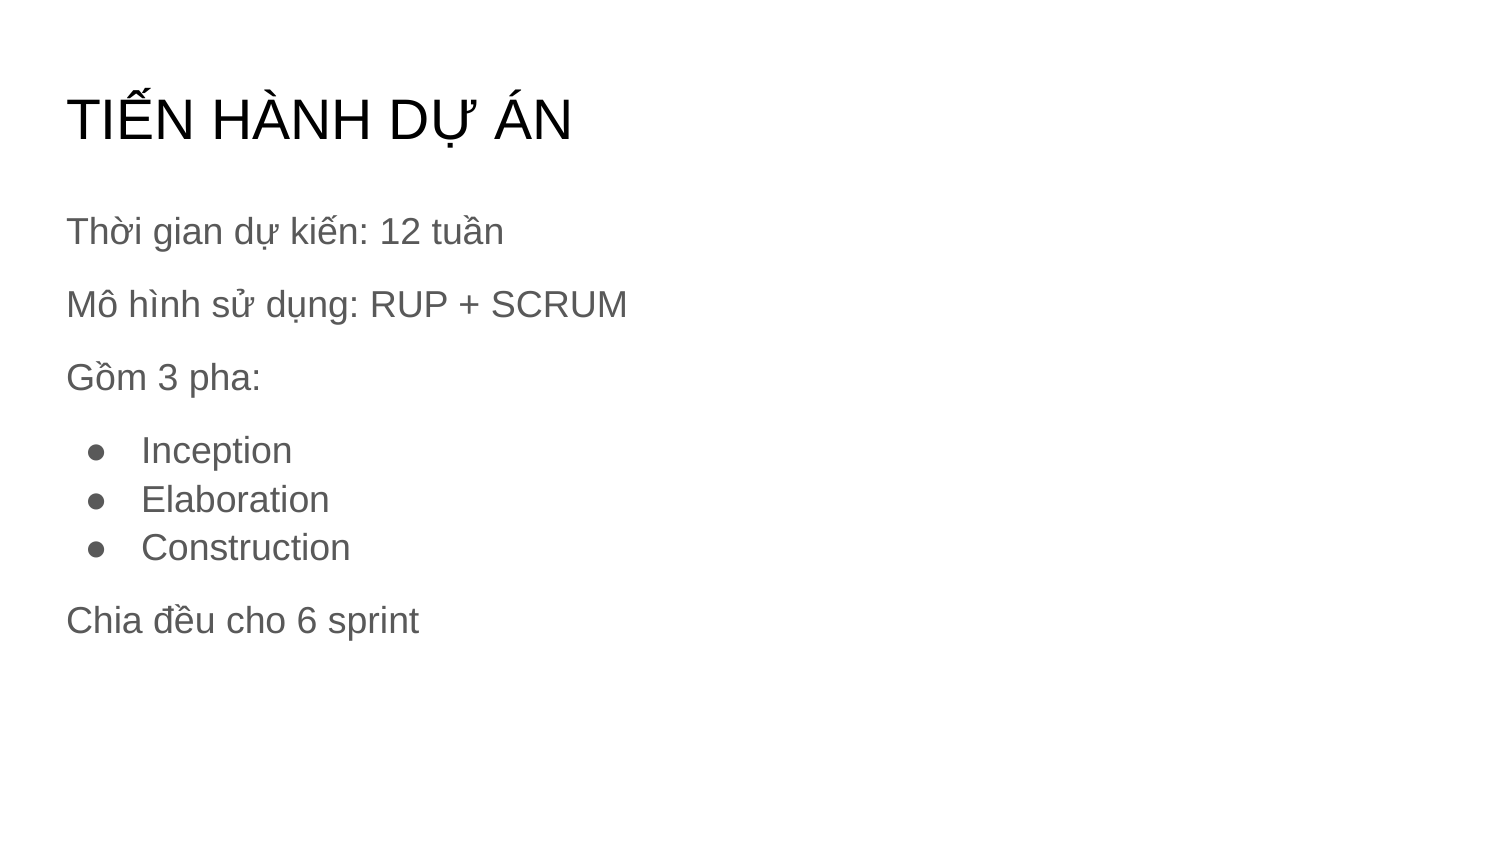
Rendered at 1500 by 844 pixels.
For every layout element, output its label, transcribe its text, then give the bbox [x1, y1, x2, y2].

list Thời gian dự kiến: 12 tuần Mô hình sử dụng: RUP + SCRUM Gồm 3 pha: Inception Elaboration Construction Chia đều cho 6 sprint [51, 189, 1449, 750]
title TIẾN HÀNH DỰ ÁN [51, 72, 1449, 167]
